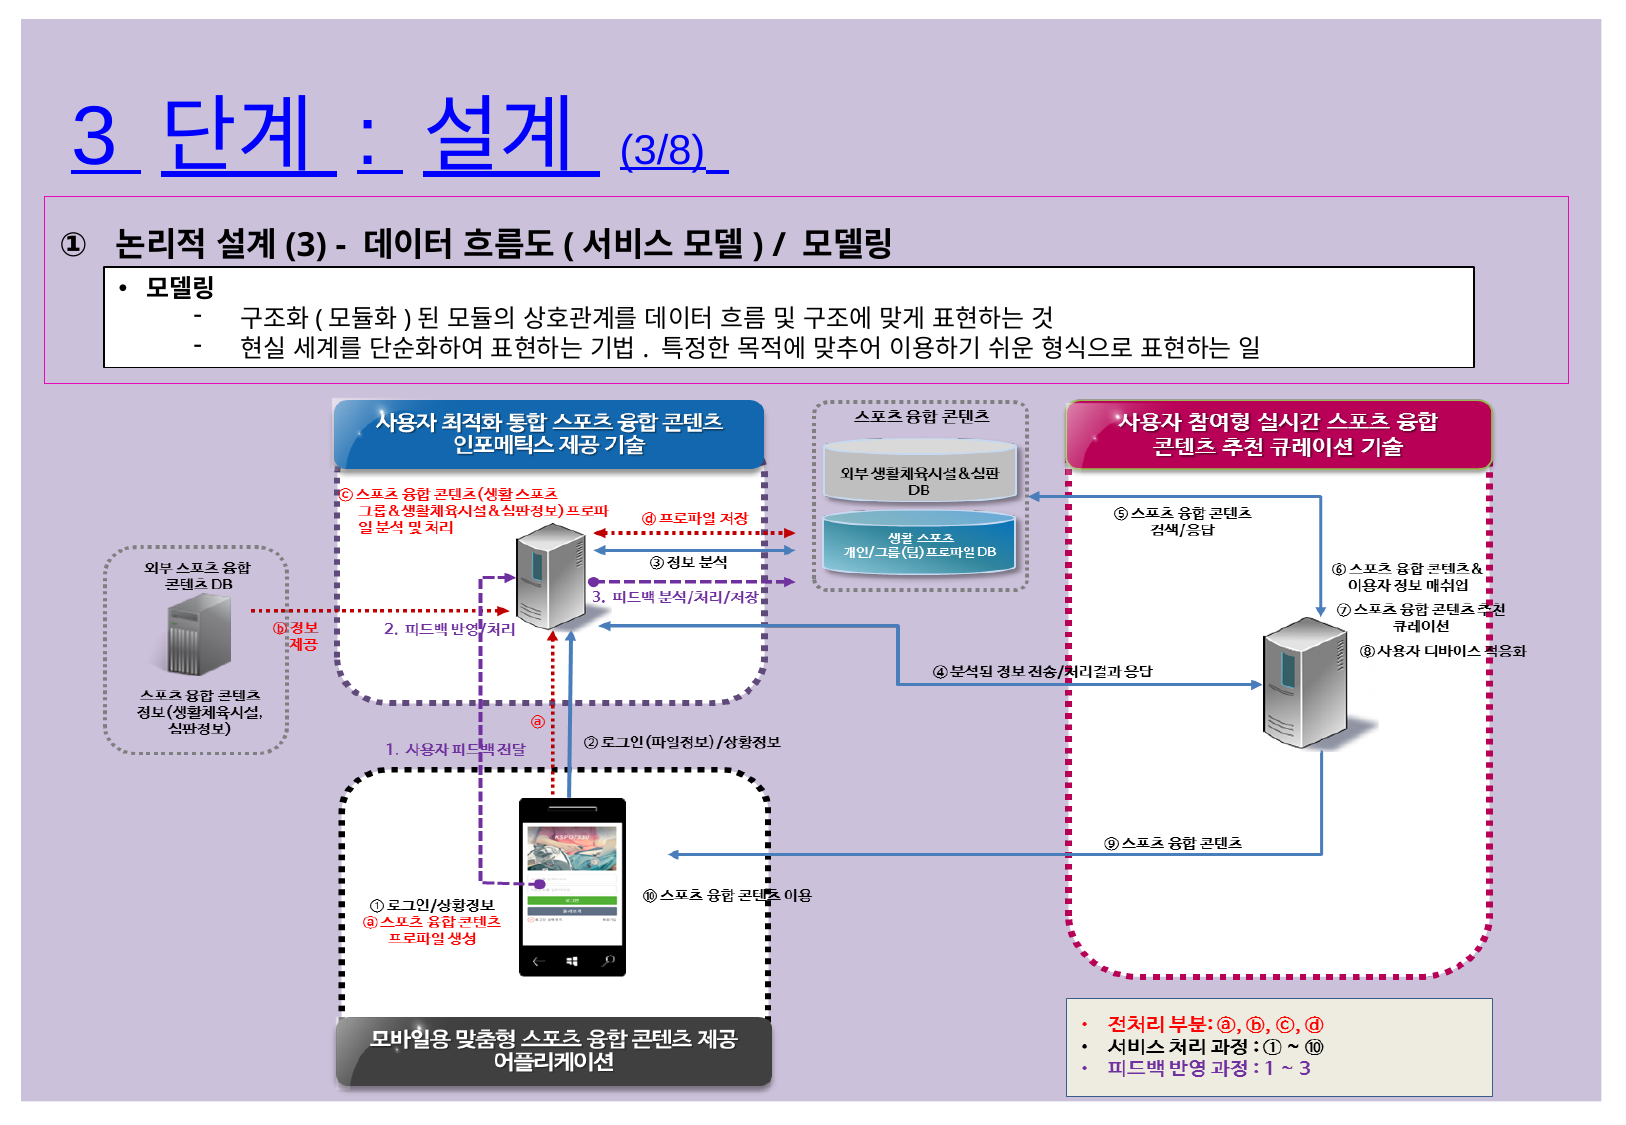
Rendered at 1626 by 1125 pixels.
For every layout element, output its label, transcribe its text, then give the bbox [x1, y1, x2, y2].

text_box 모델링 구조화(모듈화)된 모듈의 상호관계를 데이터 흐름 및 구조에 맞게 표현하는 것 현실 세계를 단순화하여 표현하는 기법. 특정한 목적에 맞추어 이용하기 쉬운 형식으로 표현하는 일 [102, 265, 1476, 370]
text_box 논리적 설계(3) - 데이터 흐름도(서비스 모델) / 모델링 [44, 196, 1569, 384]
text_box 3 단계 : 설계 (3/8) [56, 74, 1368, 189]
text_box [19, 17, 1603, 1104]
picture [103, 385, 1537, 1102]
